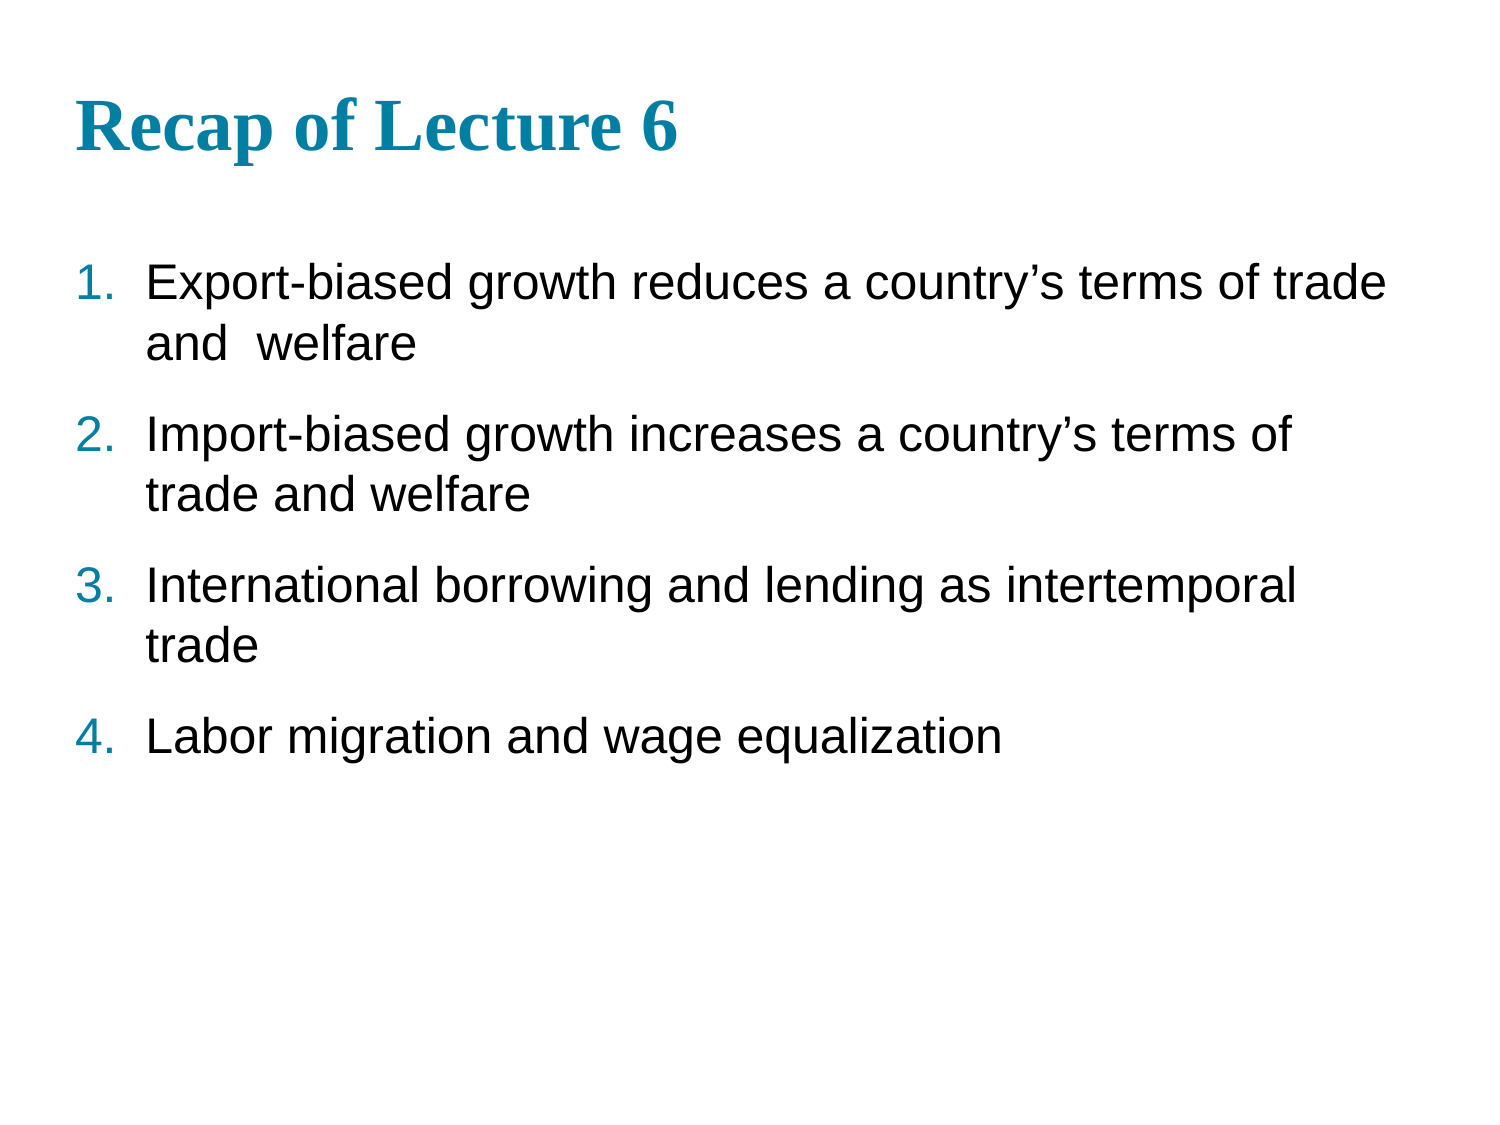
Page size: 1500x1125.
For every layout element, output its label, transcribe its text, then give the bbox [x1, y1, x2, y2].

list Export-biased growth reduces a country’s terms of trade and welfare Import-biased growth increases a country’s terms of trade and welfare International borrowing and lending as intertemporal trade Labor migration and wage equalization [75, 249, 1413, 1050]
title Recap of Lecture 6 [75, 50, 1425, 166]
